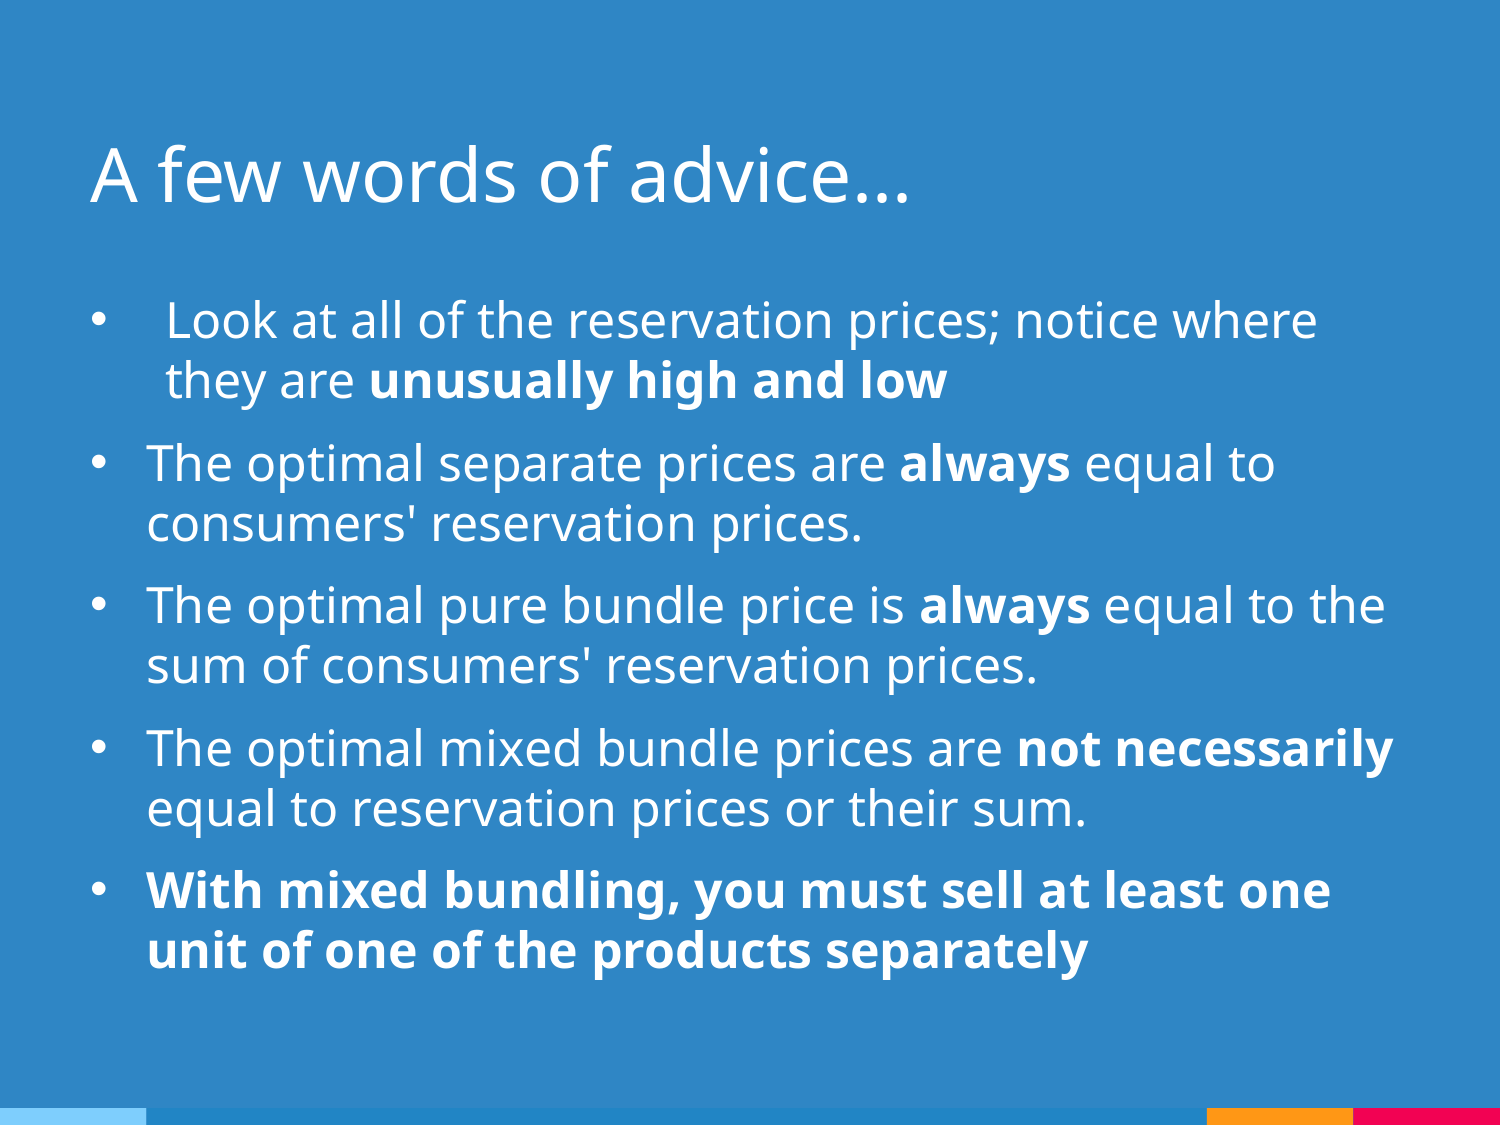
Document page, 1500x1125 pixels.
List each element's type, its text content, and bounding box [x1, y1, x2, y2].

list Look at all of the reservation prices; notice where they are unusually high and low The optimal separate prices are always equal to consumers' reservation prices. The optimal pure bundle price is always equal to the sum of consumers' reservation prices. The optimal mixed bundle prices are not necessarily equal to reservation prices or their sum. With mixed bundling, you must sell at least one unit of one of the products separately [75, 273, 1425, 1071]
title A few words of advice... [75, 45, 1425, 233]
